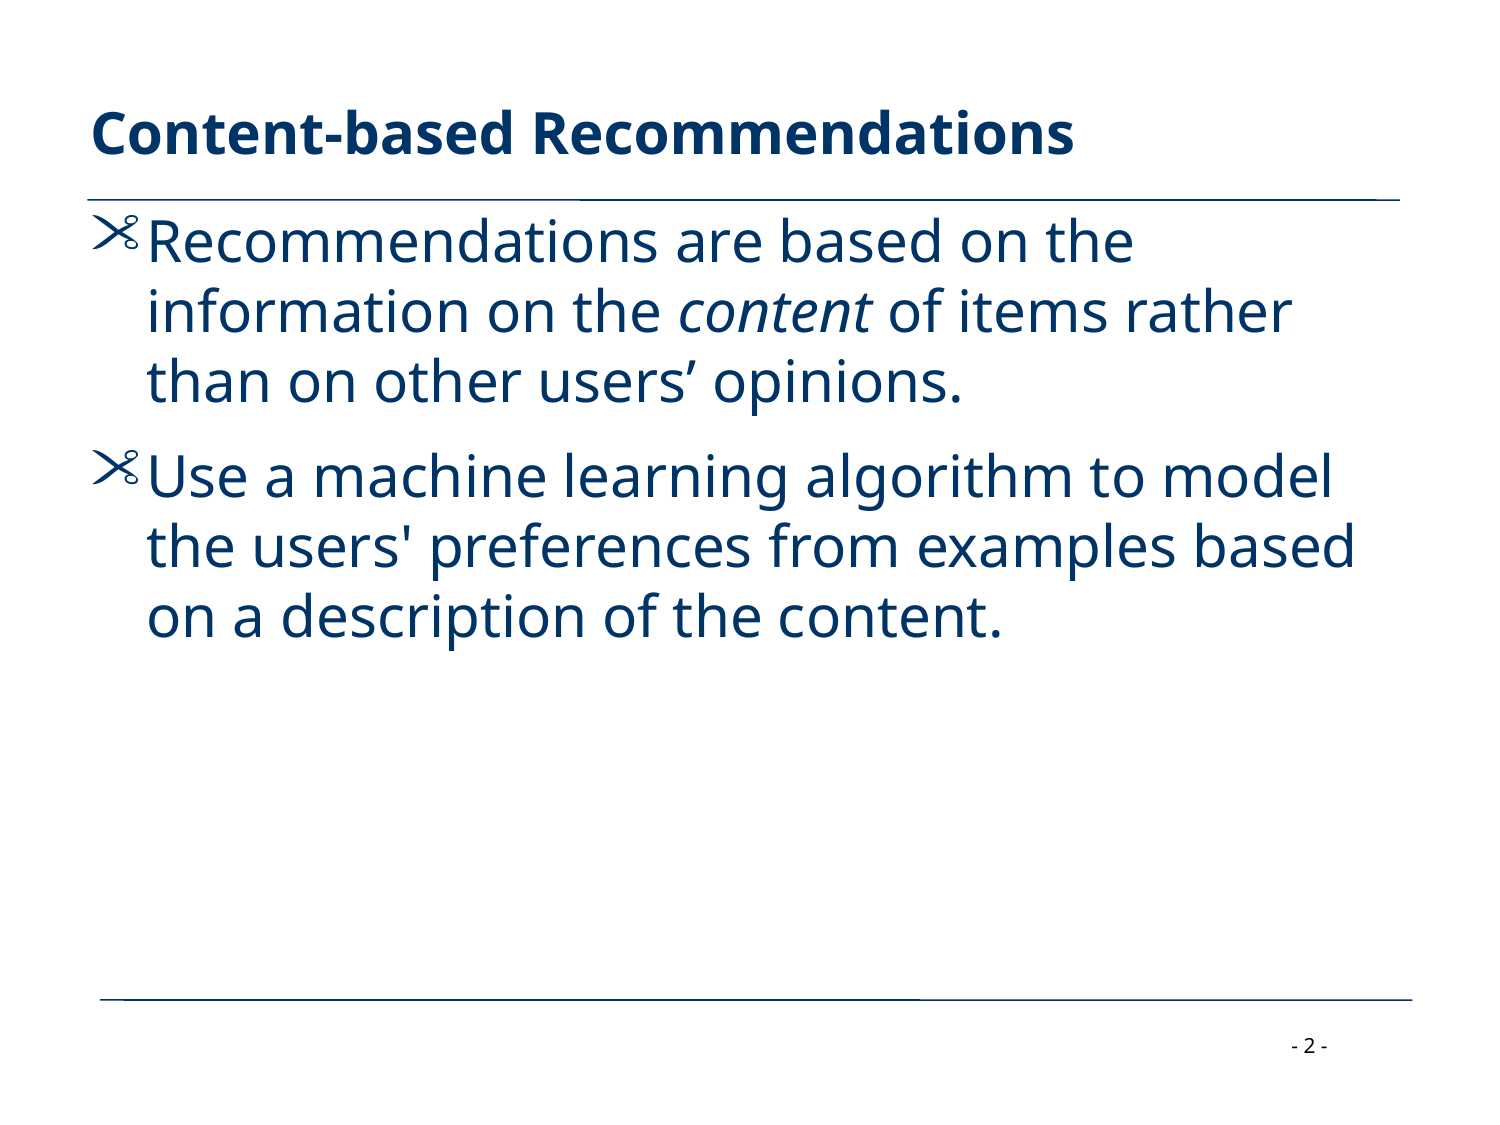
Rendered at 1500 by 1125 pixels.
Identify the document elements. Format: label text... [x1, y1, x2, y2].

title Content-based Recommendations [75, 37, 1425, 196]
list Recommendations are based on the information on the content of items rather than on other users’ opinions. Use a machine learning algorithm to model the users' preferences from examples based on a description of the content. [75, 196, 1425, 966]
